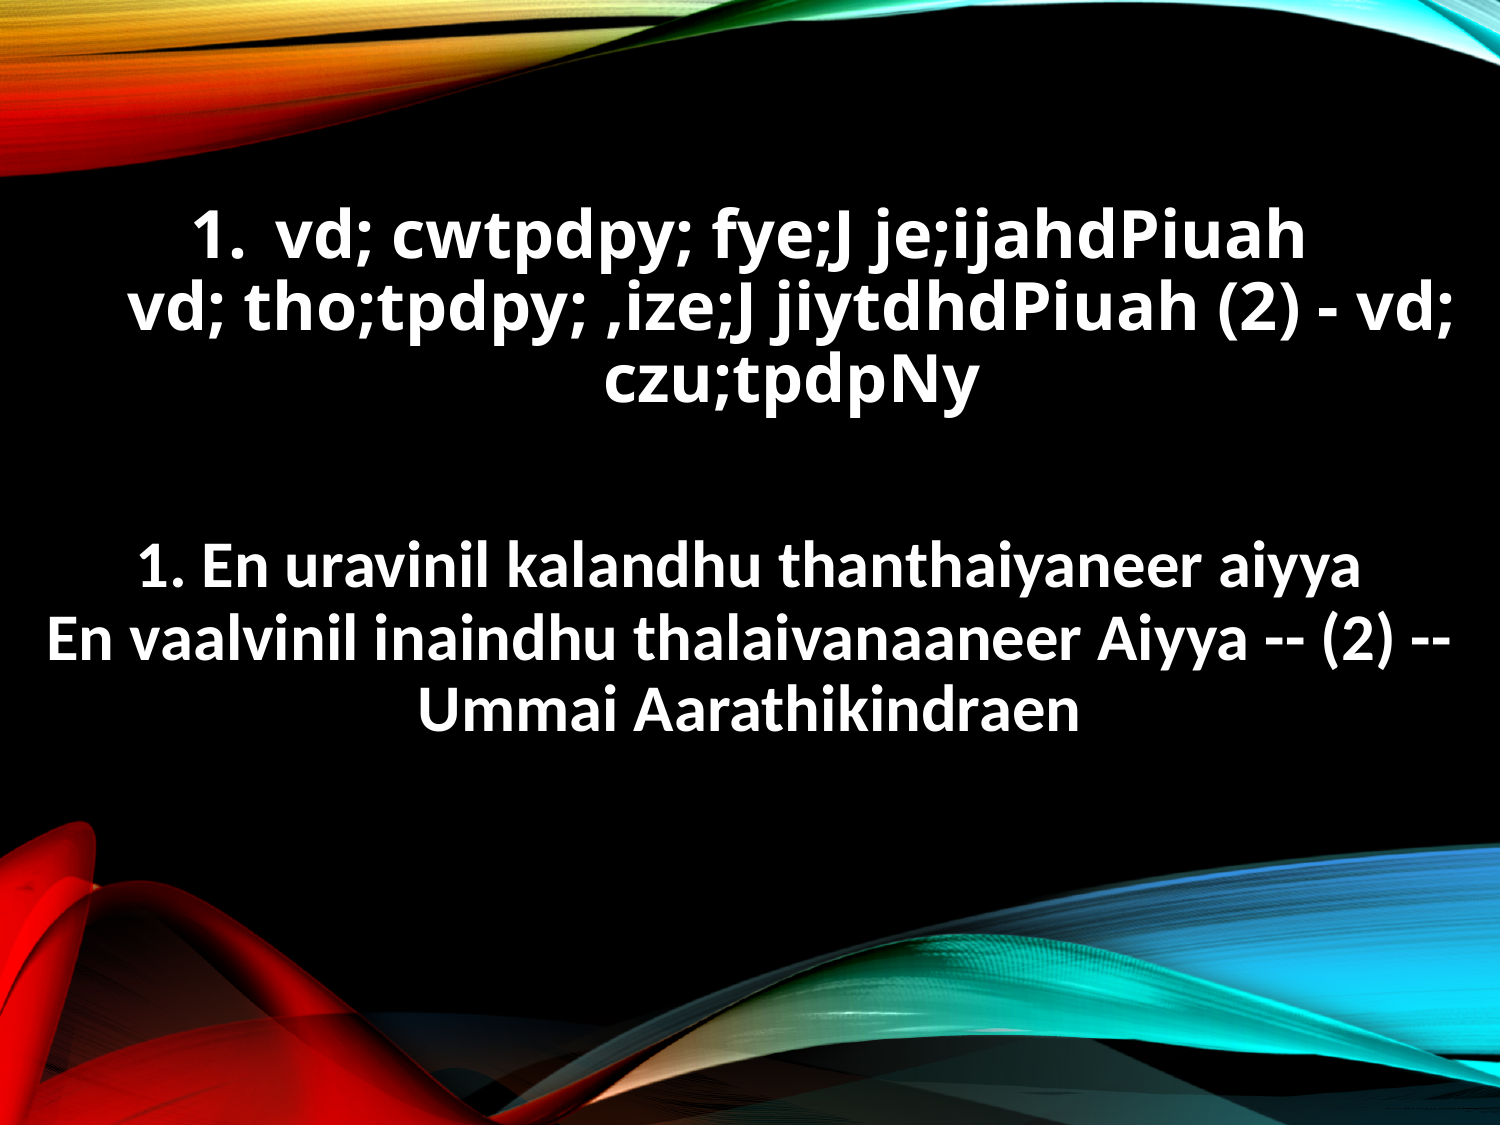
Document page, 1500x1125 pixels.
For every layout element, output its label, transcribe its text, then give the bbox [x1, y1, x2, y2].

picture [0, 900, 1500, 1125]
subtitle vd; cwtpdpy; fye;J je;ijahdPiuah vd; tho;tpdpy; ,ize;J jiytdhdPiuah (2) - vd; czu;tpdpNy 1. En uravinil kalandhu thanthaiyaneer aiyya En vaalvinil inaindhu thalaivanaaneer Aiyya -- (2) -- Ummai Aarathikindraen [0, 0, 1500, 900]
